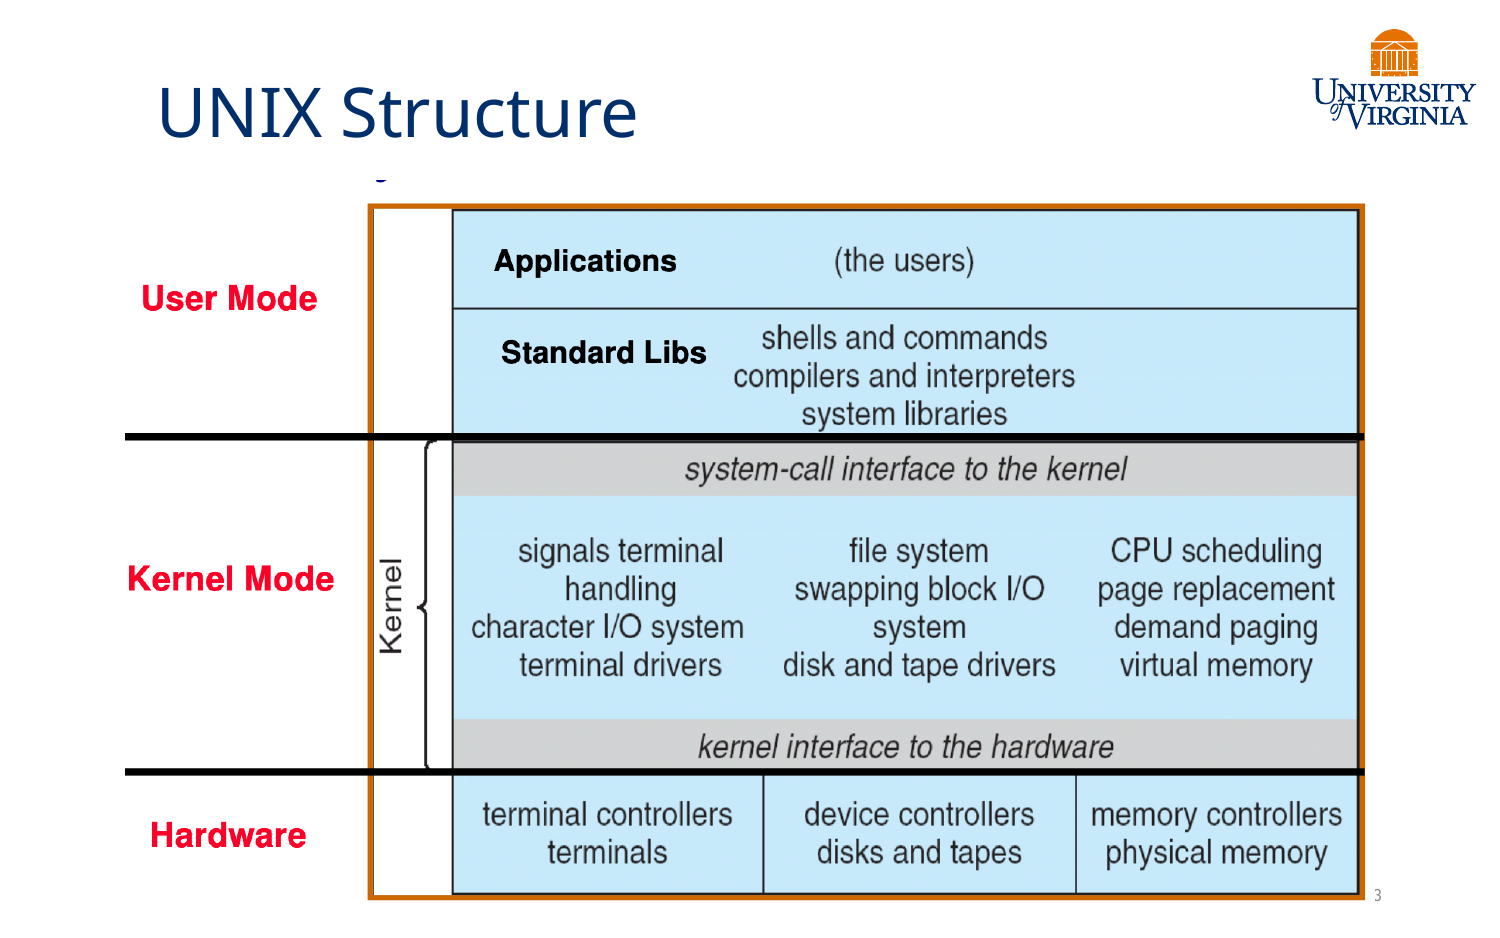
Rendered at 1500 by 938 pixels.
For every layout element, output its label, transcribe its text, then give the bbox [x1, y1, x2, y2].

picture [124, 180, 1376, 914]
slide_number 23 [1059, 868, 1397, 919]
title UNIX Structure [141, 24, 1220, 180]
